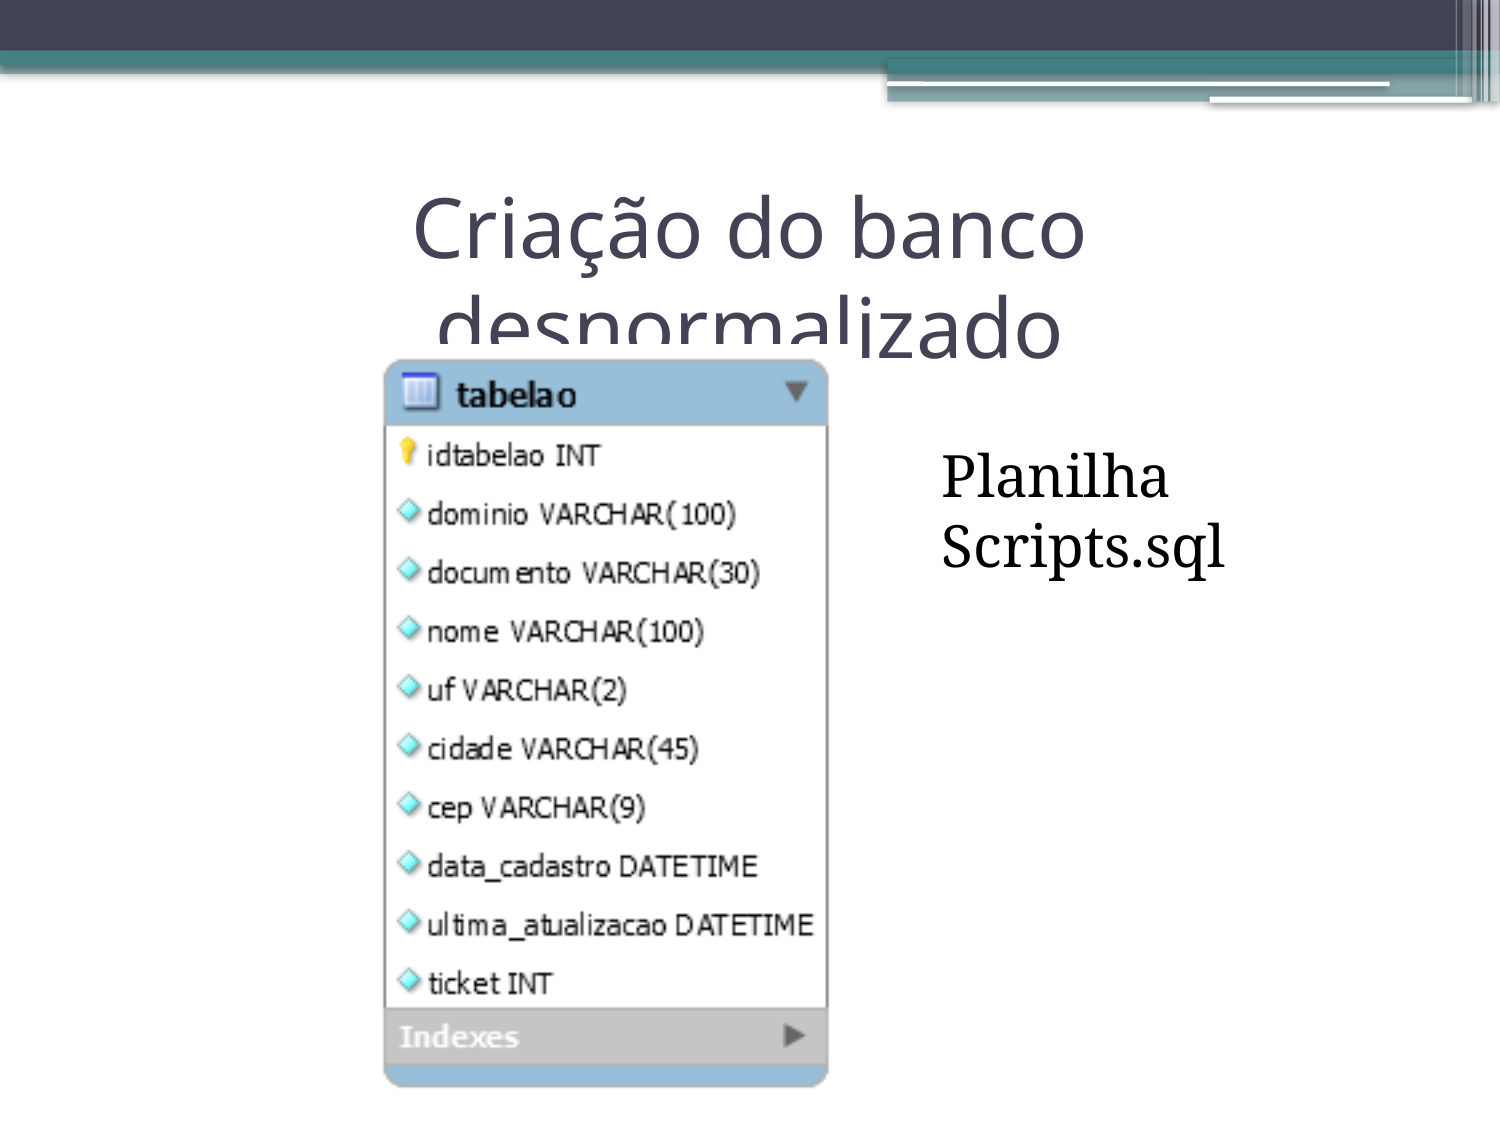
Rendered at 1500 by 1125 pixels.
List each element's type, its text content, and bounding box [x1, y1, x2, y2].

picture [371, 343, 850, 1123]
title Criação do banco desnormalizado [75, 187, 1425, 363]
text_box Planilha Scripts.sql [927, 431, 1365, 587]
